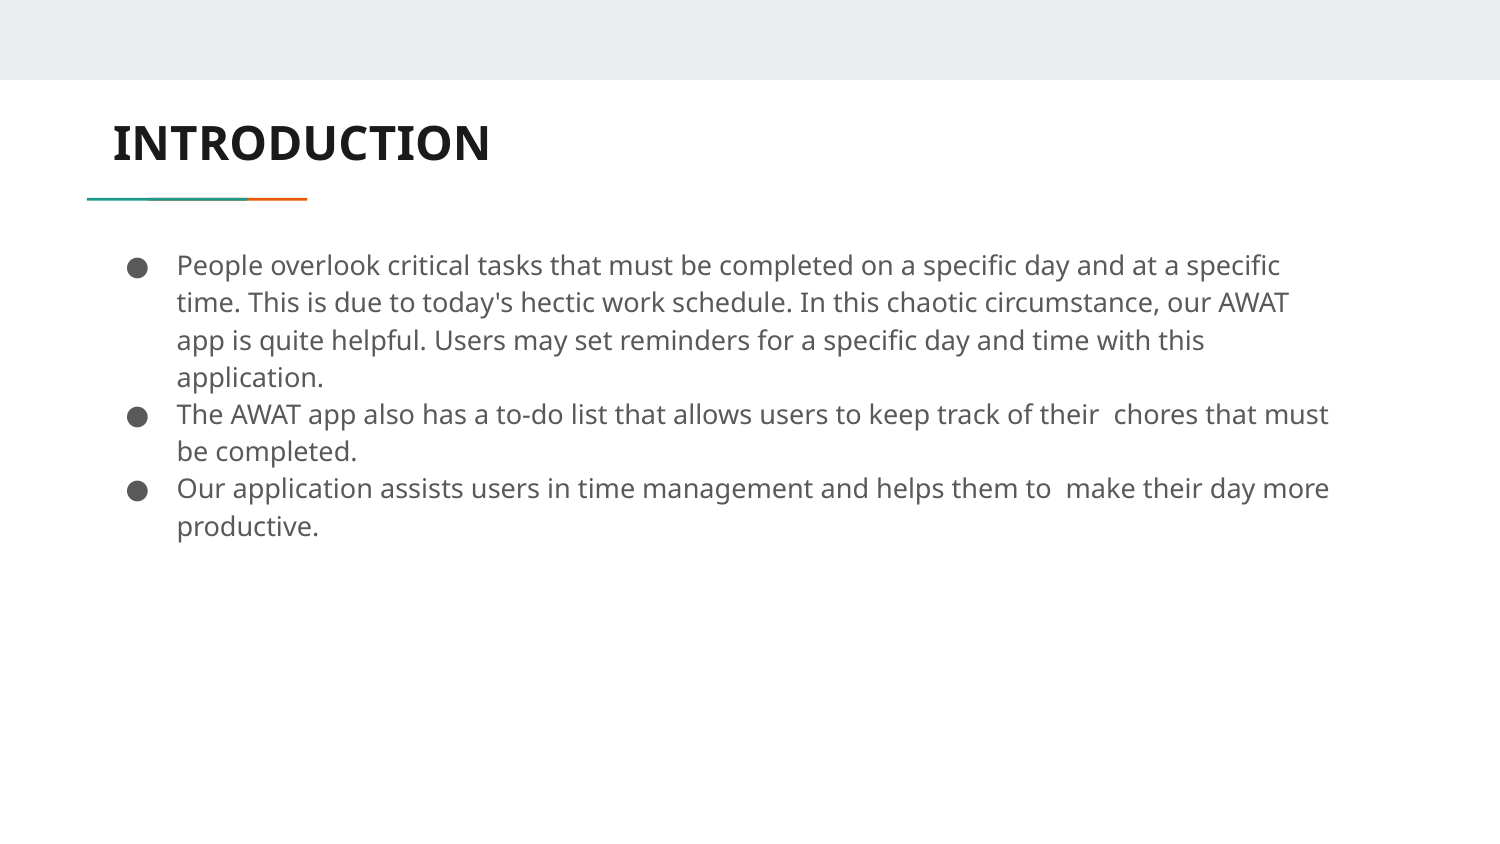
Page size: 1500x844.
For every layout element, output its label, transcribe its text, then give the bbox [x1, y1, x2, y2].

title INTRODUCTION [98, 97, 1360, 186]
list People overlook critical tasks that must be completed on a specific day and at a specific time. This is due to today's hectic work schedule. In this chaotic circumstance, our AWAT app is quite helpful. Users may set reminders for a specific day and time with this application. The AWAT app also has a to-do list that allows users to keep track of their chores that must be completed. Our application assists users in time management and helps them to make their day more productive. [86, 228, 1348, 600]
